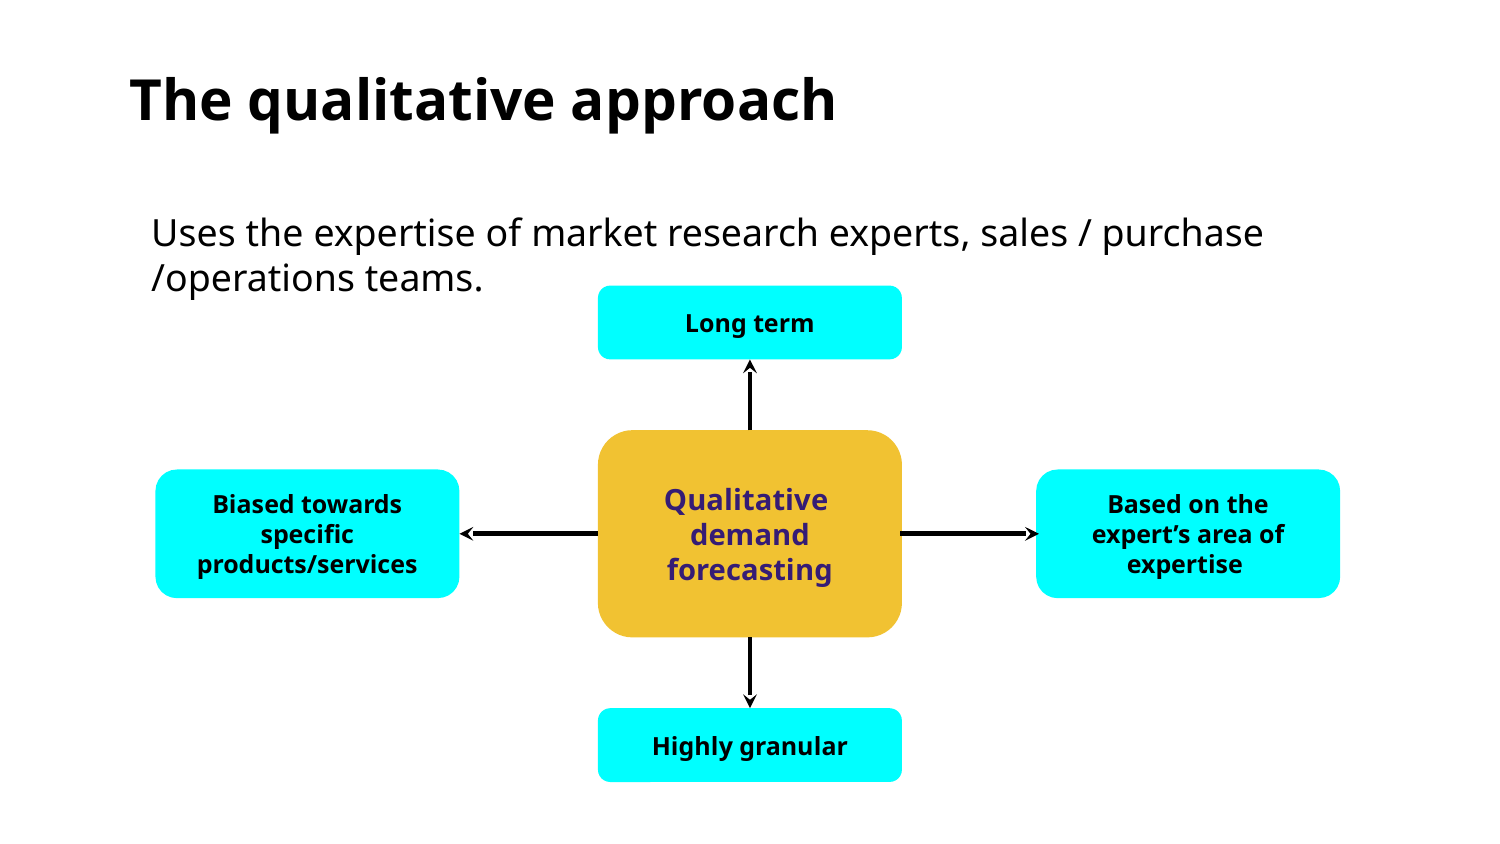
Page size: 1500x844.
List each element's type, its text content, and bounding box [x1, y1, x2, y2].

text_box Long term [597, 285, 902, 360]
text_box Based on the expert’s area of expertise [1036, 469, 1341, 599]
text_box Qualitative demand forecasting [597, 430, 902, 638]
list Uses the expertise of market research experts, sales / purchase /operations teams. [136, 194, 1439, 431]
title The qualitative approach [114, 48, 1500, 143]
text_box Biased towards specific products/services [155, 469, 460, 599]
text_box Highly granular [597, 708, 902, 783]
